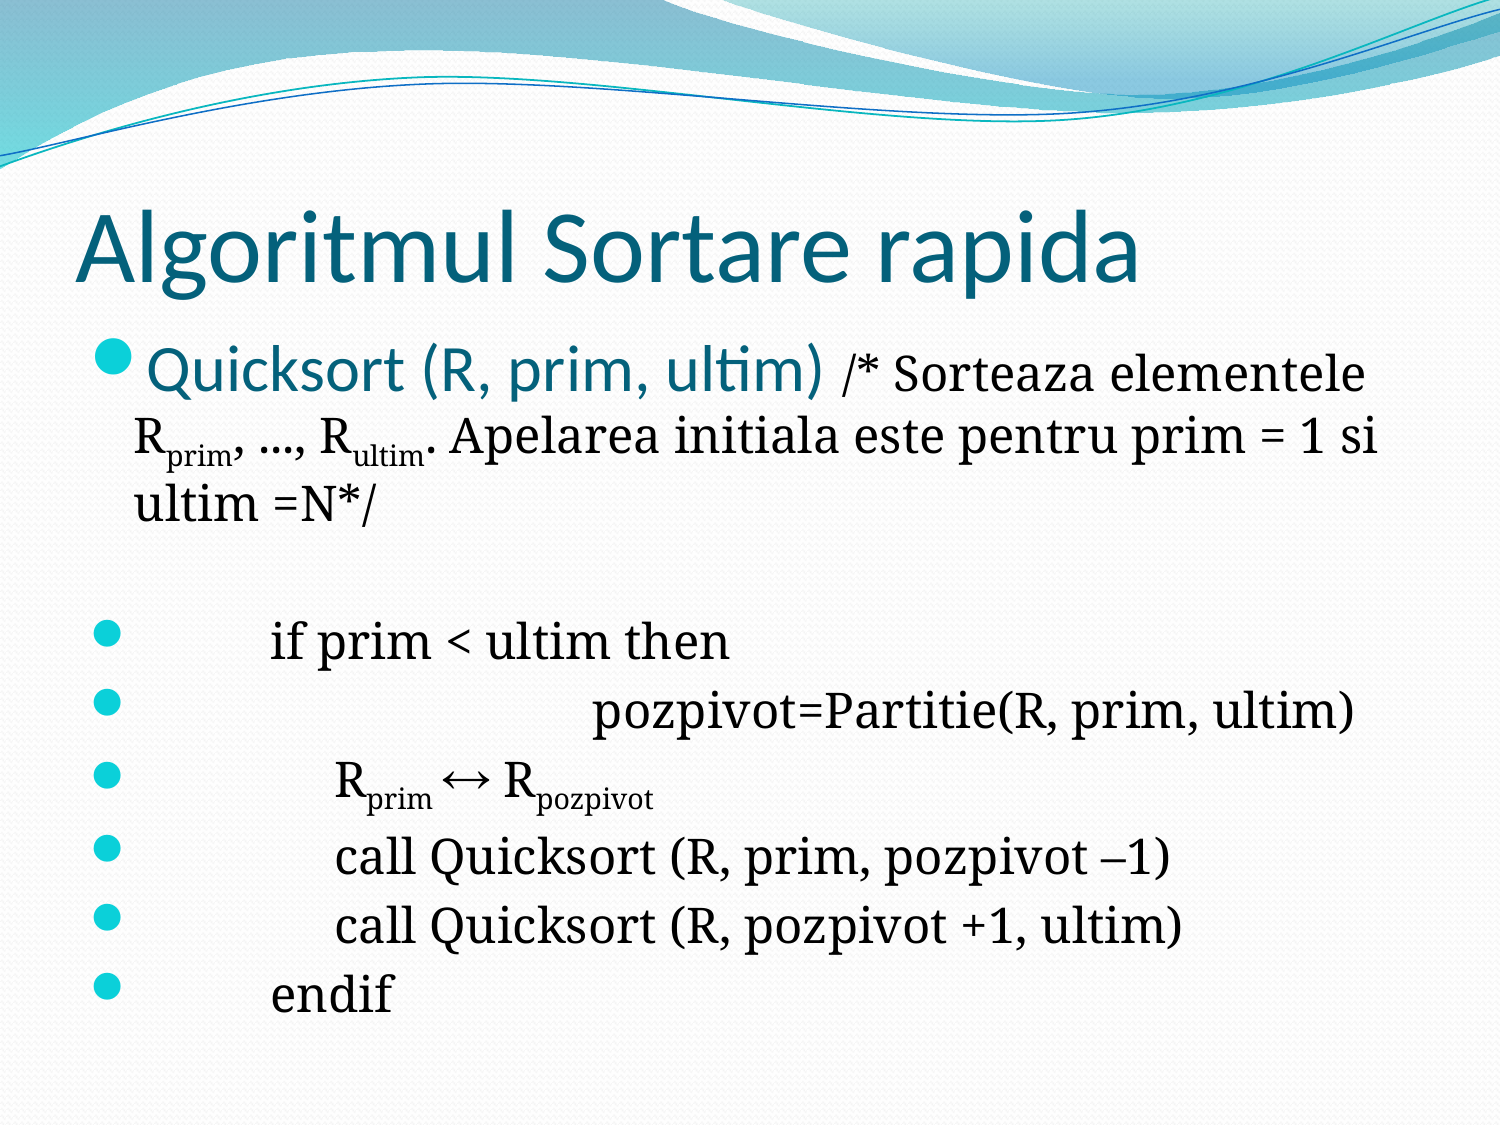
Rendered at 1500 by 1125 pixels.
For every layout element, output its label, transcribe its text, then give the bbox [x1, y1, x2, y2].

list Quicksort (R, prim, ultim) /* Sorteaza elementele Rprim, ..., Rultim. Apelarea initiala este pentru prim = 1 si ultim =N*/ if prim < ultim then pozpivot=Partitie(R, prim, ultim) Rprim  Rpozpivot call Quicksort (R, prim, pozpivot –1) call Quicksort (R, pozpivot +1, ultim) endif [75, 317, 1425, 1038]
title Algoritmul Sortare rapida [75, 115, 1425, 303]
